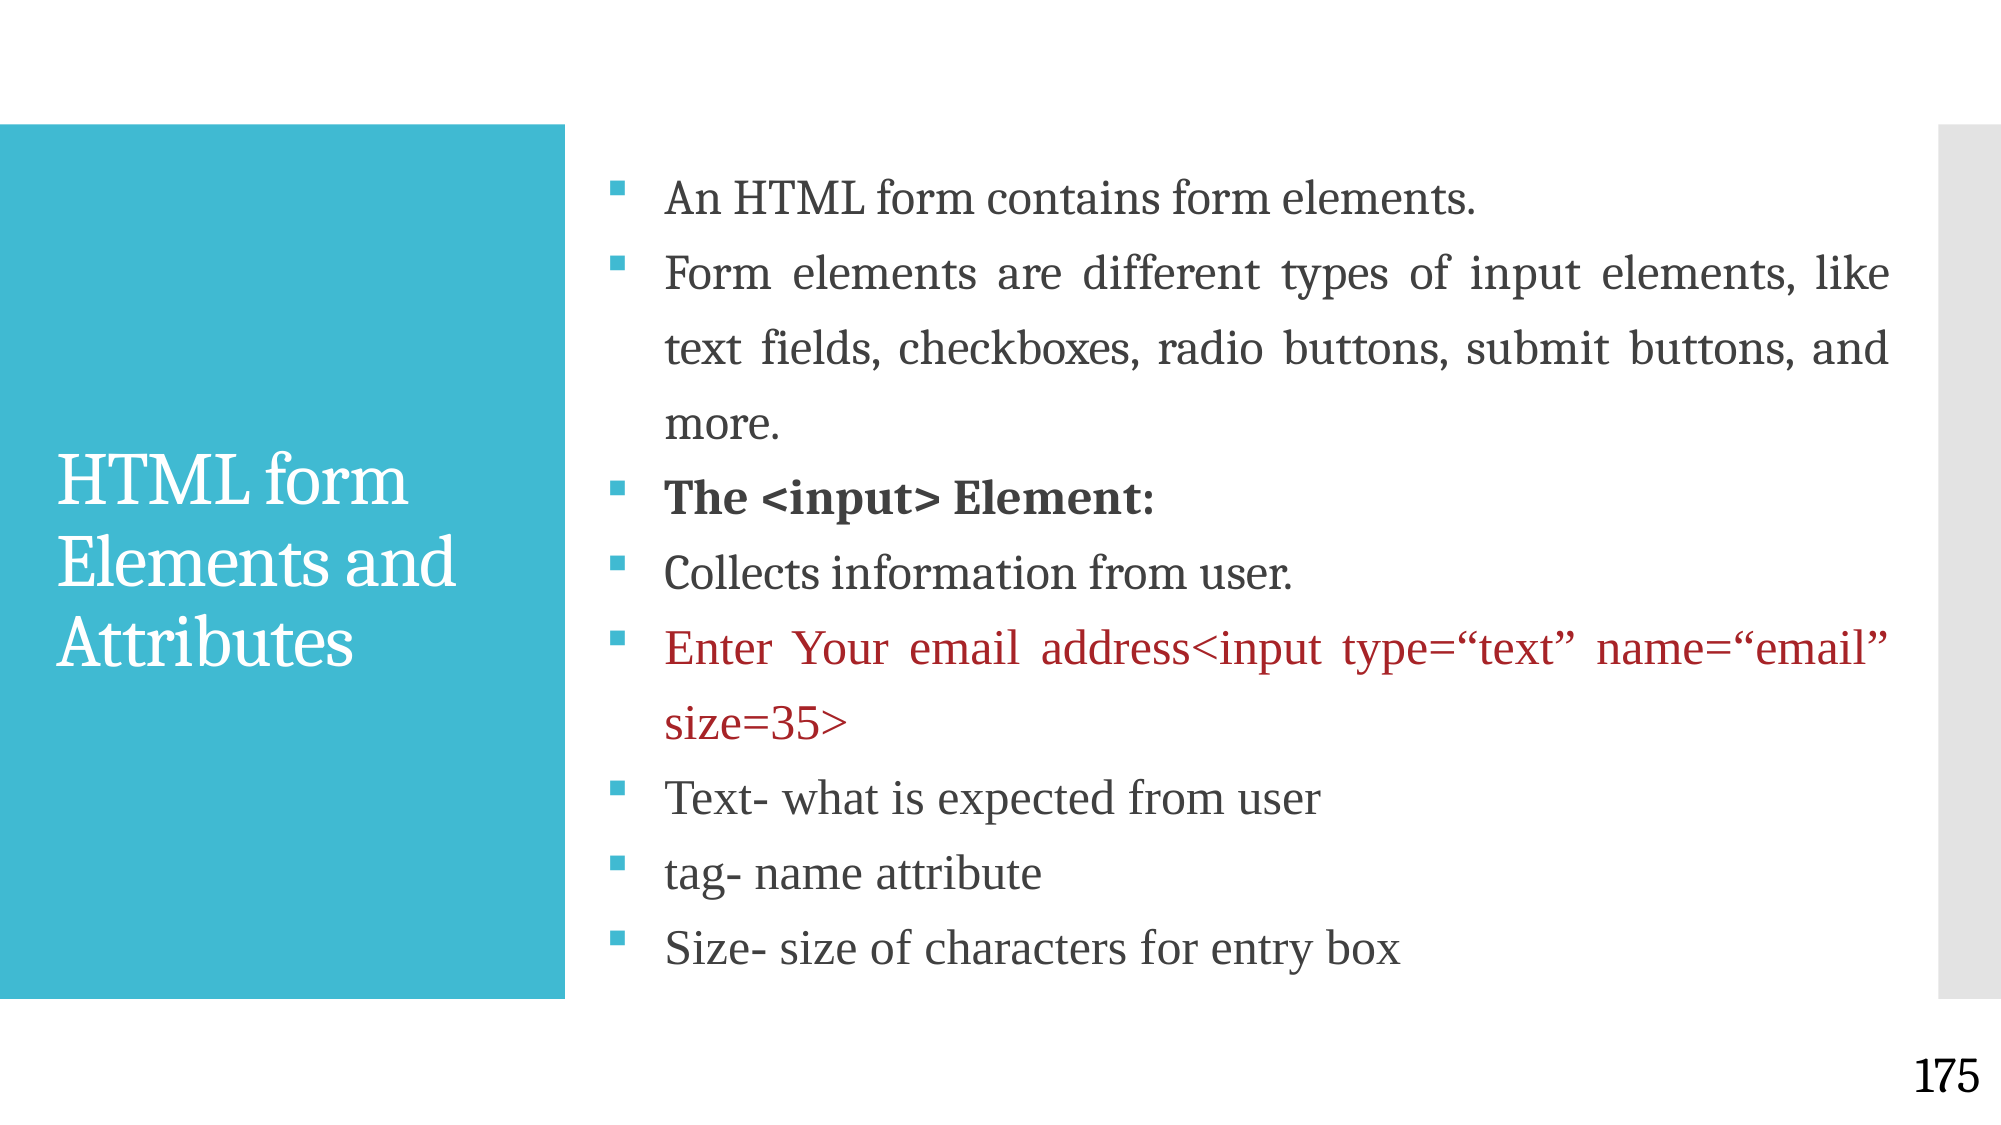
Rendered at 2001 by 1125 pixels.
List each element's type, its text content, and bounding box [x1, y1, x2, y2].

title HTML form Elements and Attributes [41, 184, 525, 940]
slide_number 175 [1744, 1042, 1996, 1103]
list An HTML form contains form elements. Form elements are different types of input elements, like text fields, checkboxes, radio buttons, submit buttons, and more. The <input> Element: Collects information from user. Enter Your email address<input type=“text” name=“email” size=35> Text- what is expected from user tag- name attribute Size- size of characters for entry box [591, 141, 1906, 982]
